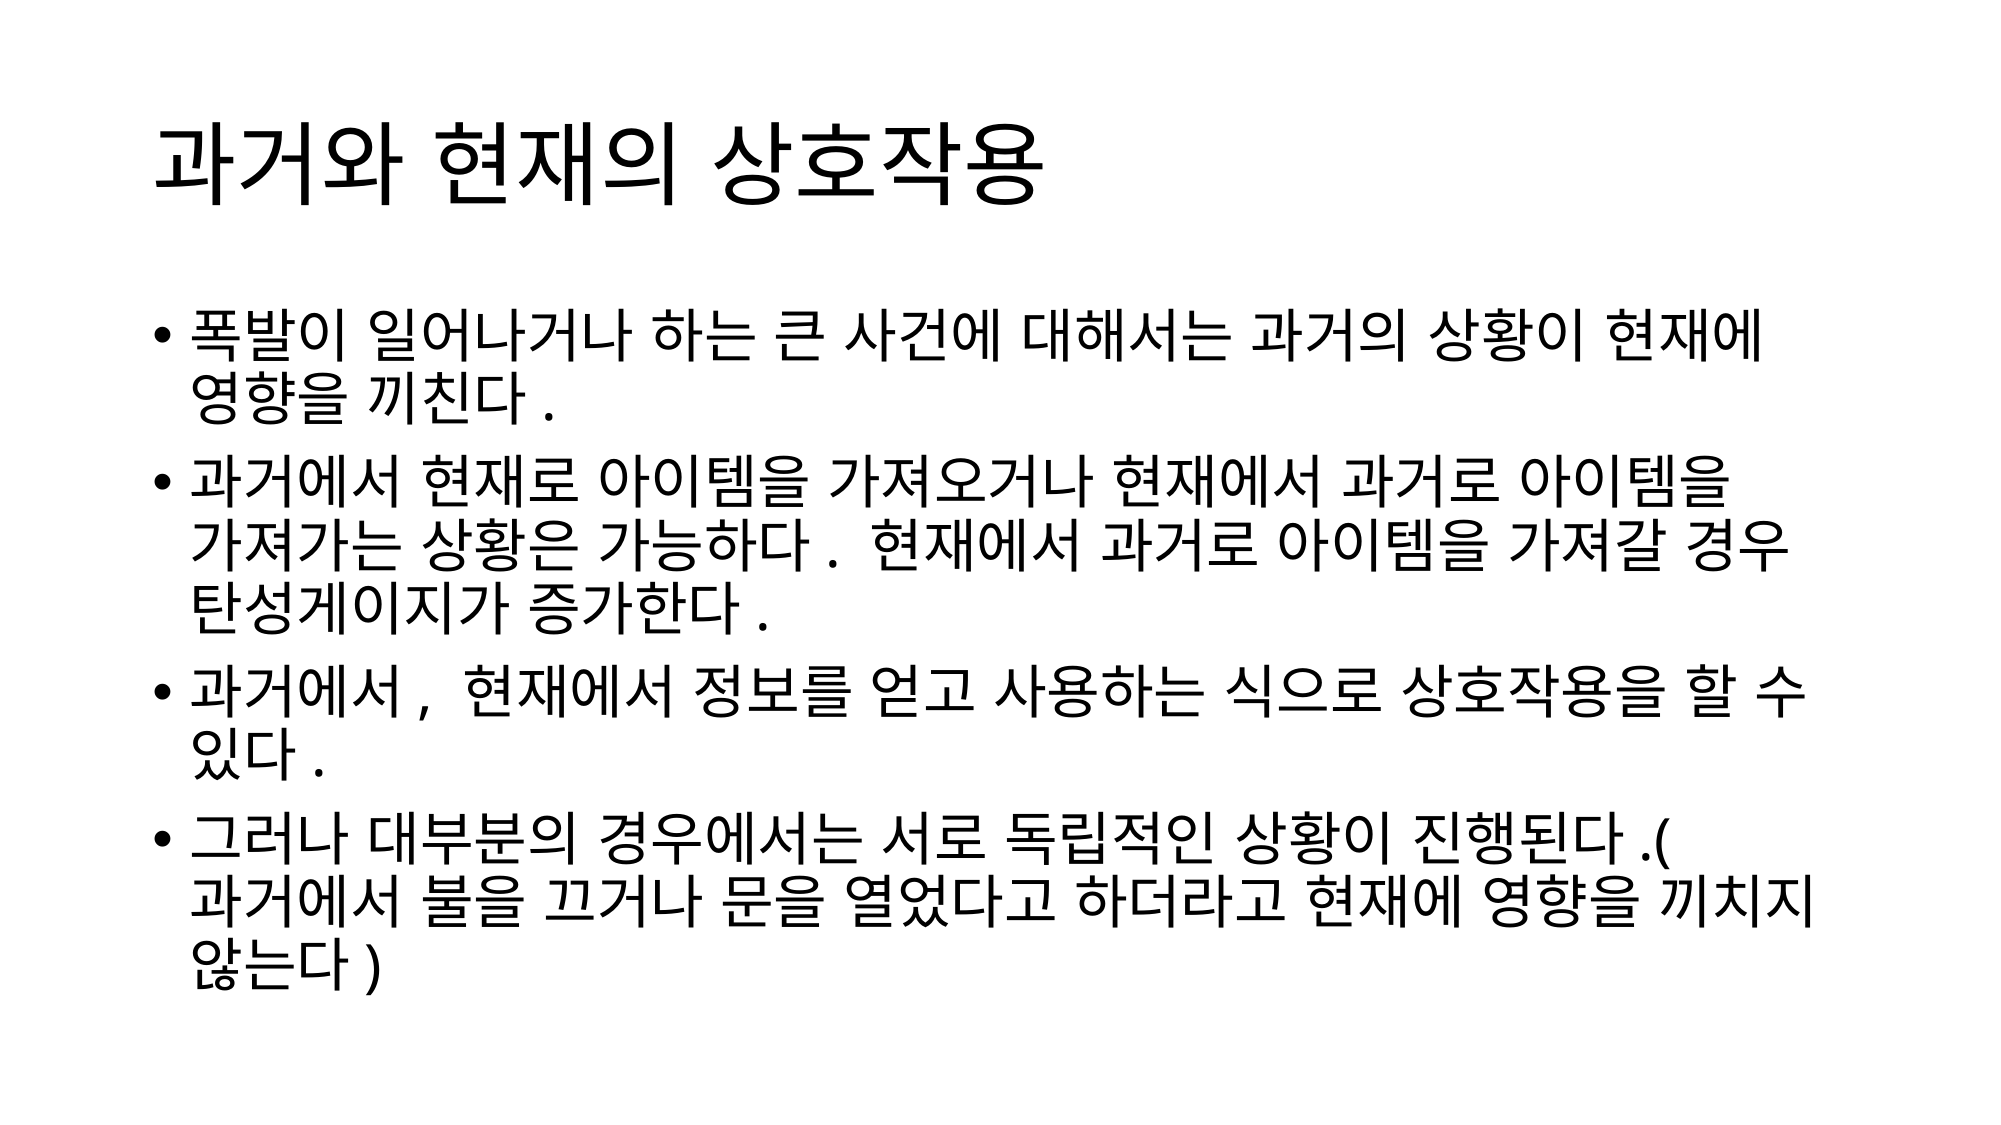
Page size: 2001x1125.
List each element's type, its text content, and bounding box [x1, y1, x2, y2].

list 폭발이 일어나거나 하는 큰 사건에 대해서는 과거의 상황이 현재에 영향을 끼친다. 과거에서 현재로 아이템을 가져오거나 현재에서 과거로 아이템을 가져가는 상황은 가능하다. 현재에서 과거로 아이템을 가져갈 경우 탄성게이지가 증가한다. 과거에서, 현재에서 정보를 얻고 사용하는 식으로 상호작용을 할 수 있다. 그러나 대부분의 경우에서는 서로 독립적인 상황이 진행된다.(과거에서 불을 끄거나 문을 열었다고 하더라고 현재에 영향을 끼치지 않는다) [137, 299, 1863, 1014]
title 과거와 현재의 상호작용 [137, 59, 1863, 278]
